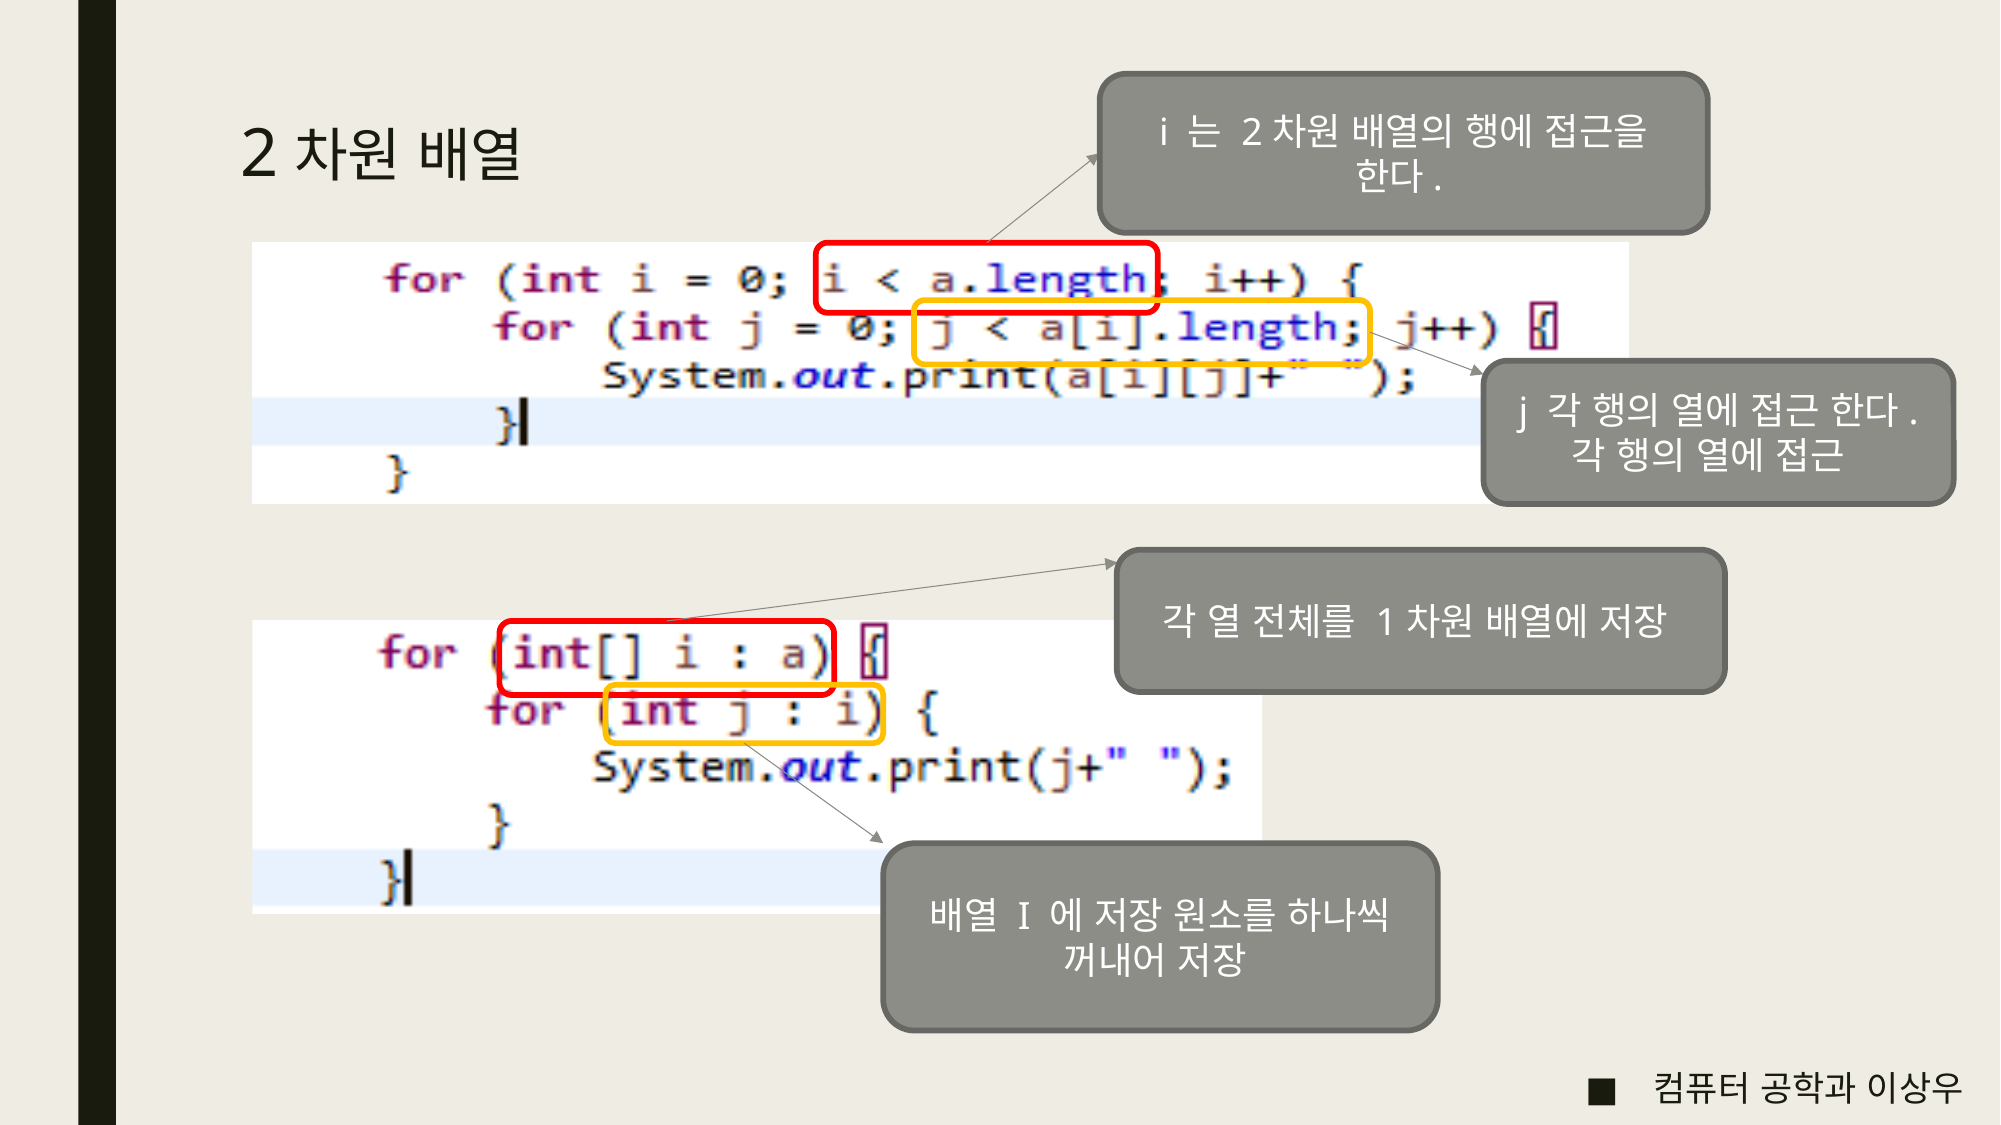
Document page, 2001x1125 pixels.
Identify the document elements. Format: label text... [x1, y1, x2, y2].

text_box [986, 153, 1100, 243]
picture [252, 242, 1629, 504]
text_box 컴퓨터 공학과 이상우 [1570, 1062, 2000, 1125]
text_box i 는 2차원 배열의 행에 접근을 한다. [1096, 70, 1711, 236]
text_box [1370, 332, 1484, 375]
picture [252, 620, 1263, 914]
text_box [744, 743, 884, 844]
text_box j 각 행의 열에 접근 한다. 각 행의 열에 접근 [1495, 357, 1957, 507]
text_box 배열 I 에 저장 원소를 하나씩 꺼내어 저장 [880, 840, 1441, 1034]
text_box 각 열 전체를 1차원 배열에 저장 [1116, 546, 1728, 695]
title 2차원 배열 [225, 112, 550, 194]
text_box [666, 562, 1118, 621]
